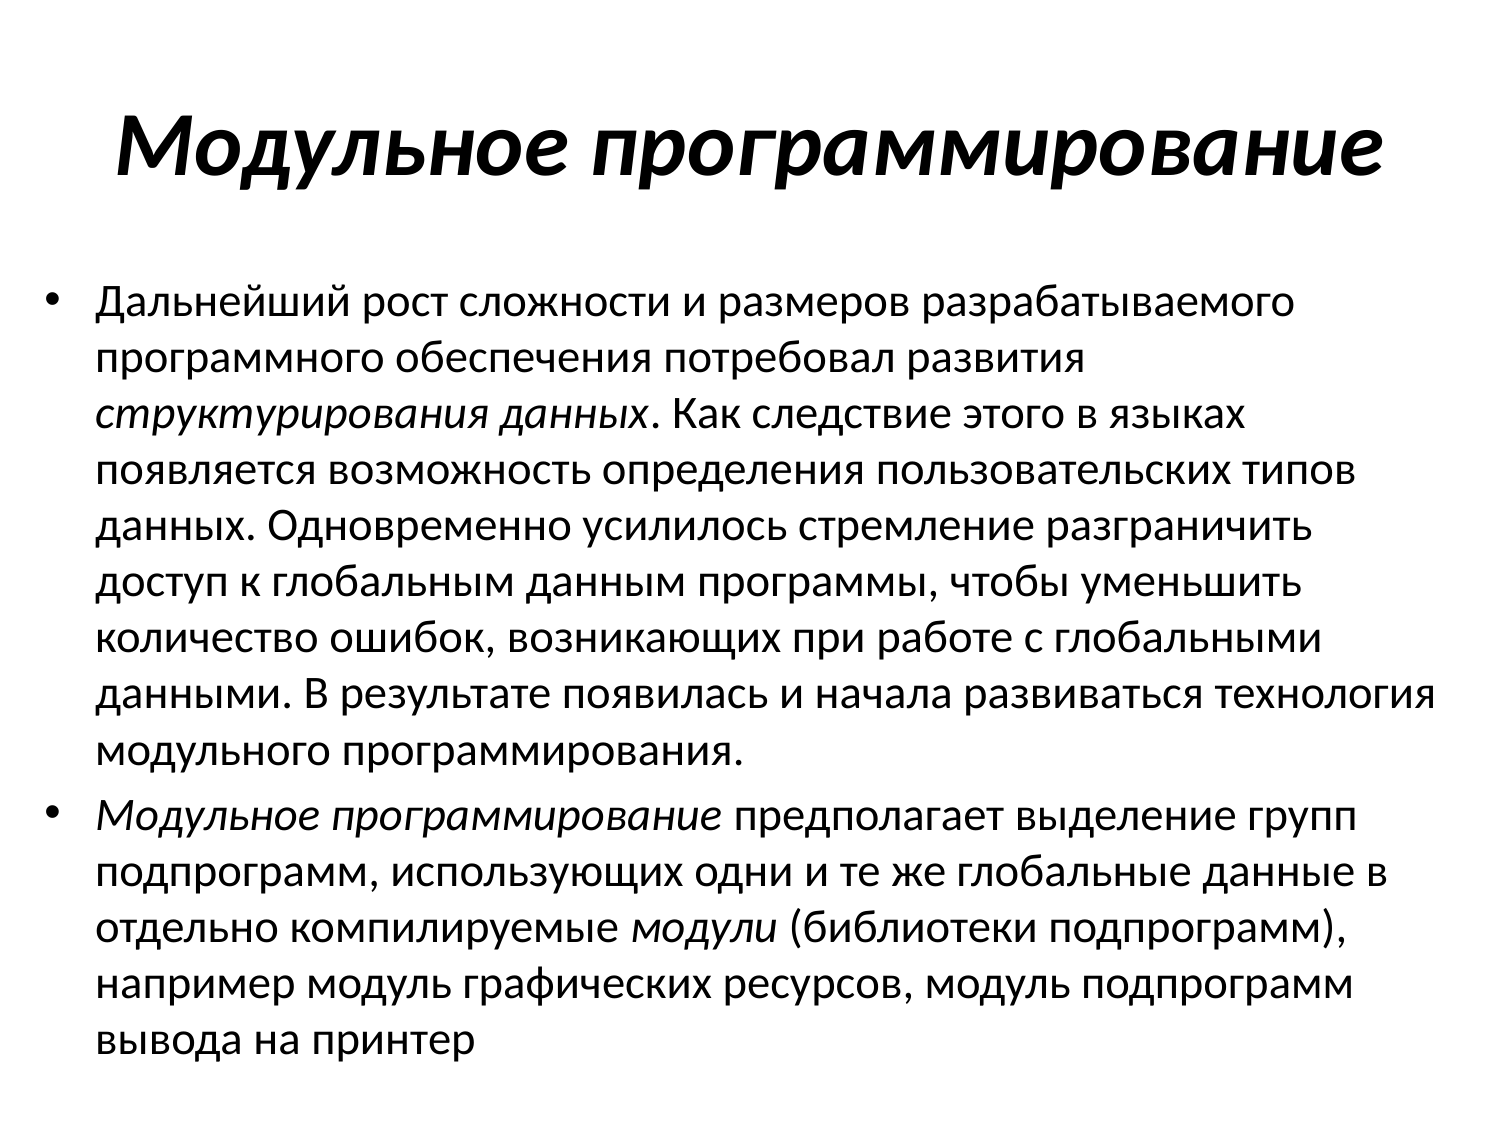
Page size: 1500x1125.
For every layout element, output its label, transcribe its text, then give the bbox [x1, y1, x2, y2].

title Модульное программирование [75, 45, 1425, 233]
list Дальнейший рост сложности и размеров разрабатываемого программного обеспечения потребовал развития структурирования данных. Как следствие этого в языках появляется возможность определения пользовательских типов данных. Одновременно усилилось стремление разграничить доступ к глобальным данным программы, чтобы уменьшить количество ошибок, возникающих при работе с глобальными данными. В результате появилась и начала развиваться технология модульного программирования. Модульное программирование предполагает выделение групп подпрограмм, использующих одни и те же глобальные данные в отдельно компилируемые модули (библиотеки подпрограмм), например модуль графических ресурсов, модуль подпрограмм вывода на принтер [29, 262, 1459, 1083]
